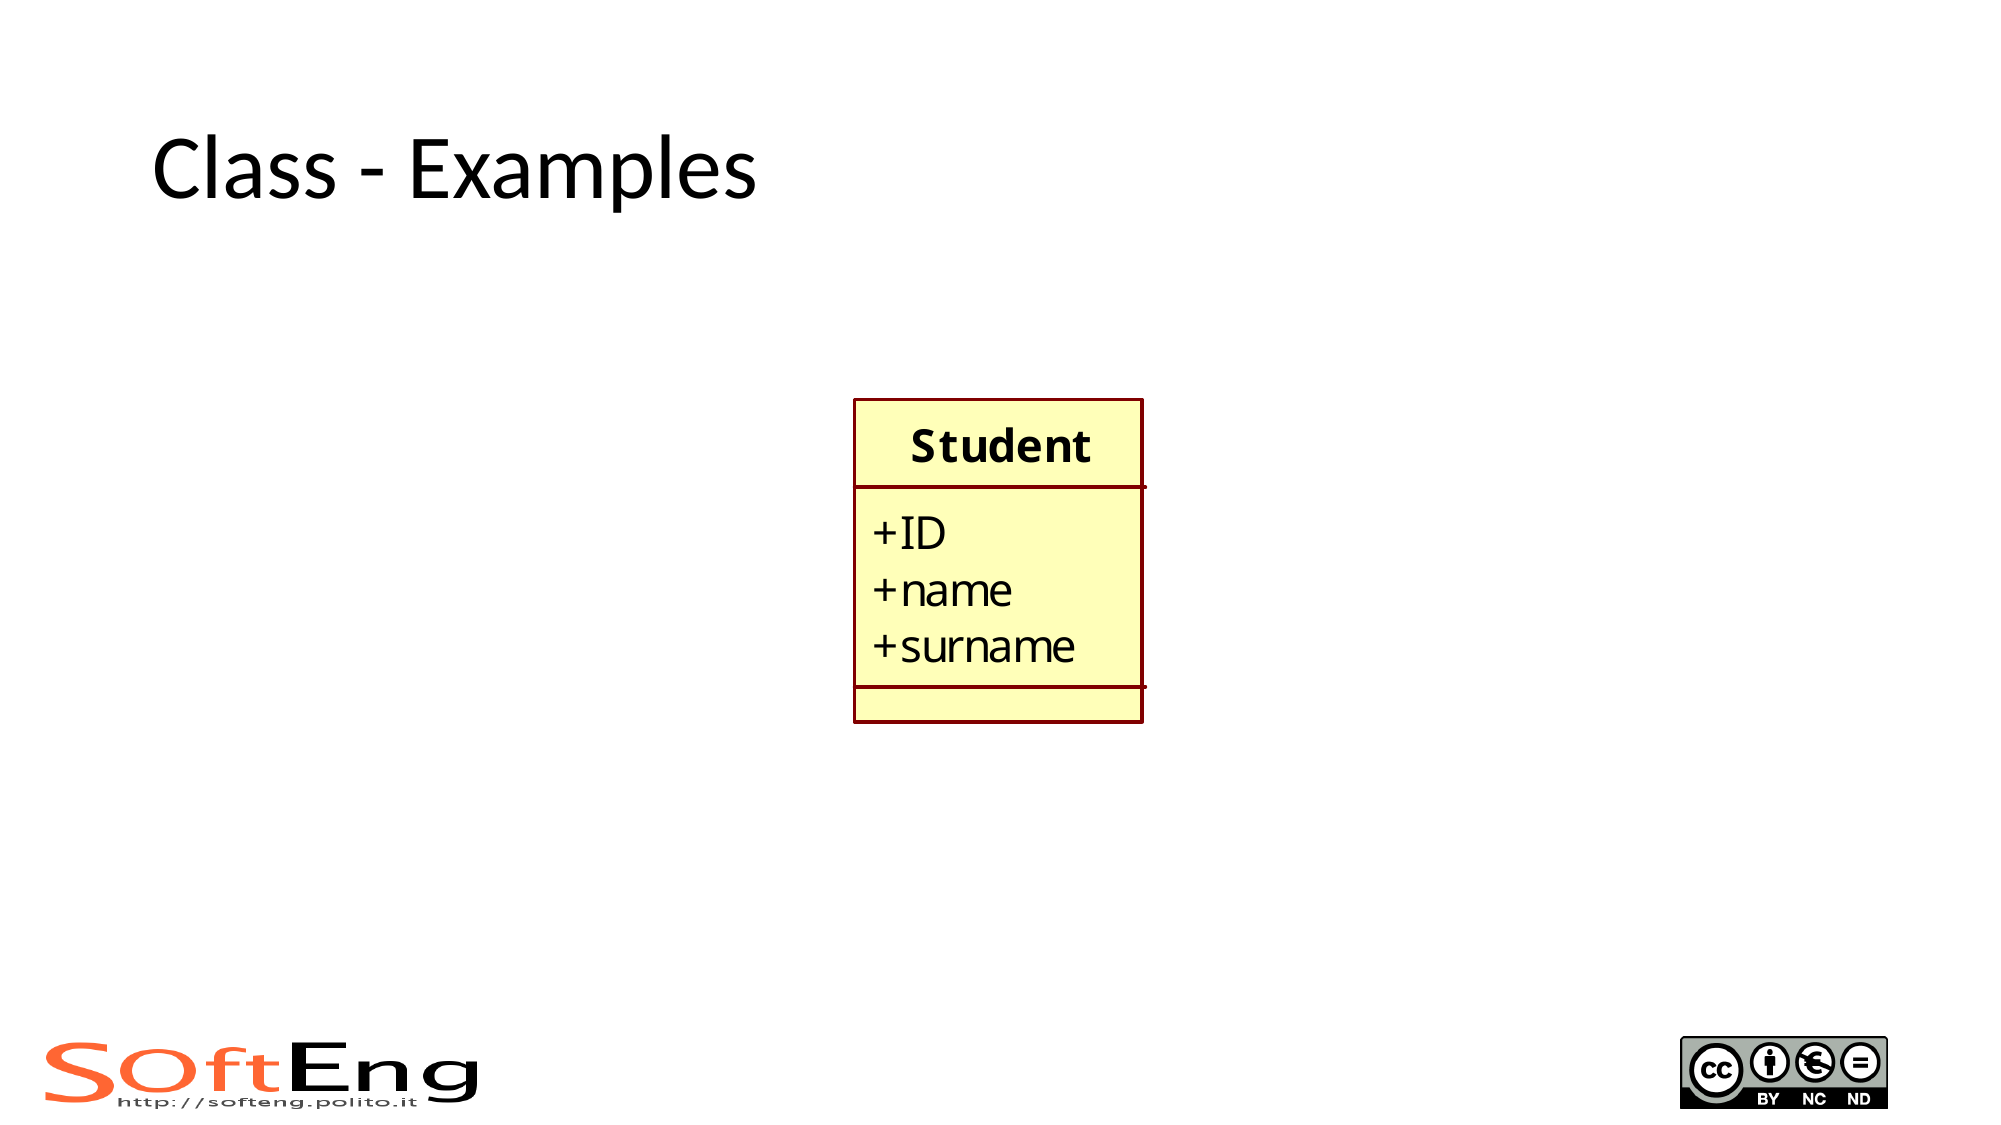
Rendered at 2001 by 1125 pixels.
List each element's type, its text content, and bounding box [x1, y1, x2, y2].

picture [37, 1026, 488, 1119]
title Class - Examples [137, 59, 1863, 278]
picture [1680, 1036, 1888, 1109]
picture [784, 329, 1216, 796]
